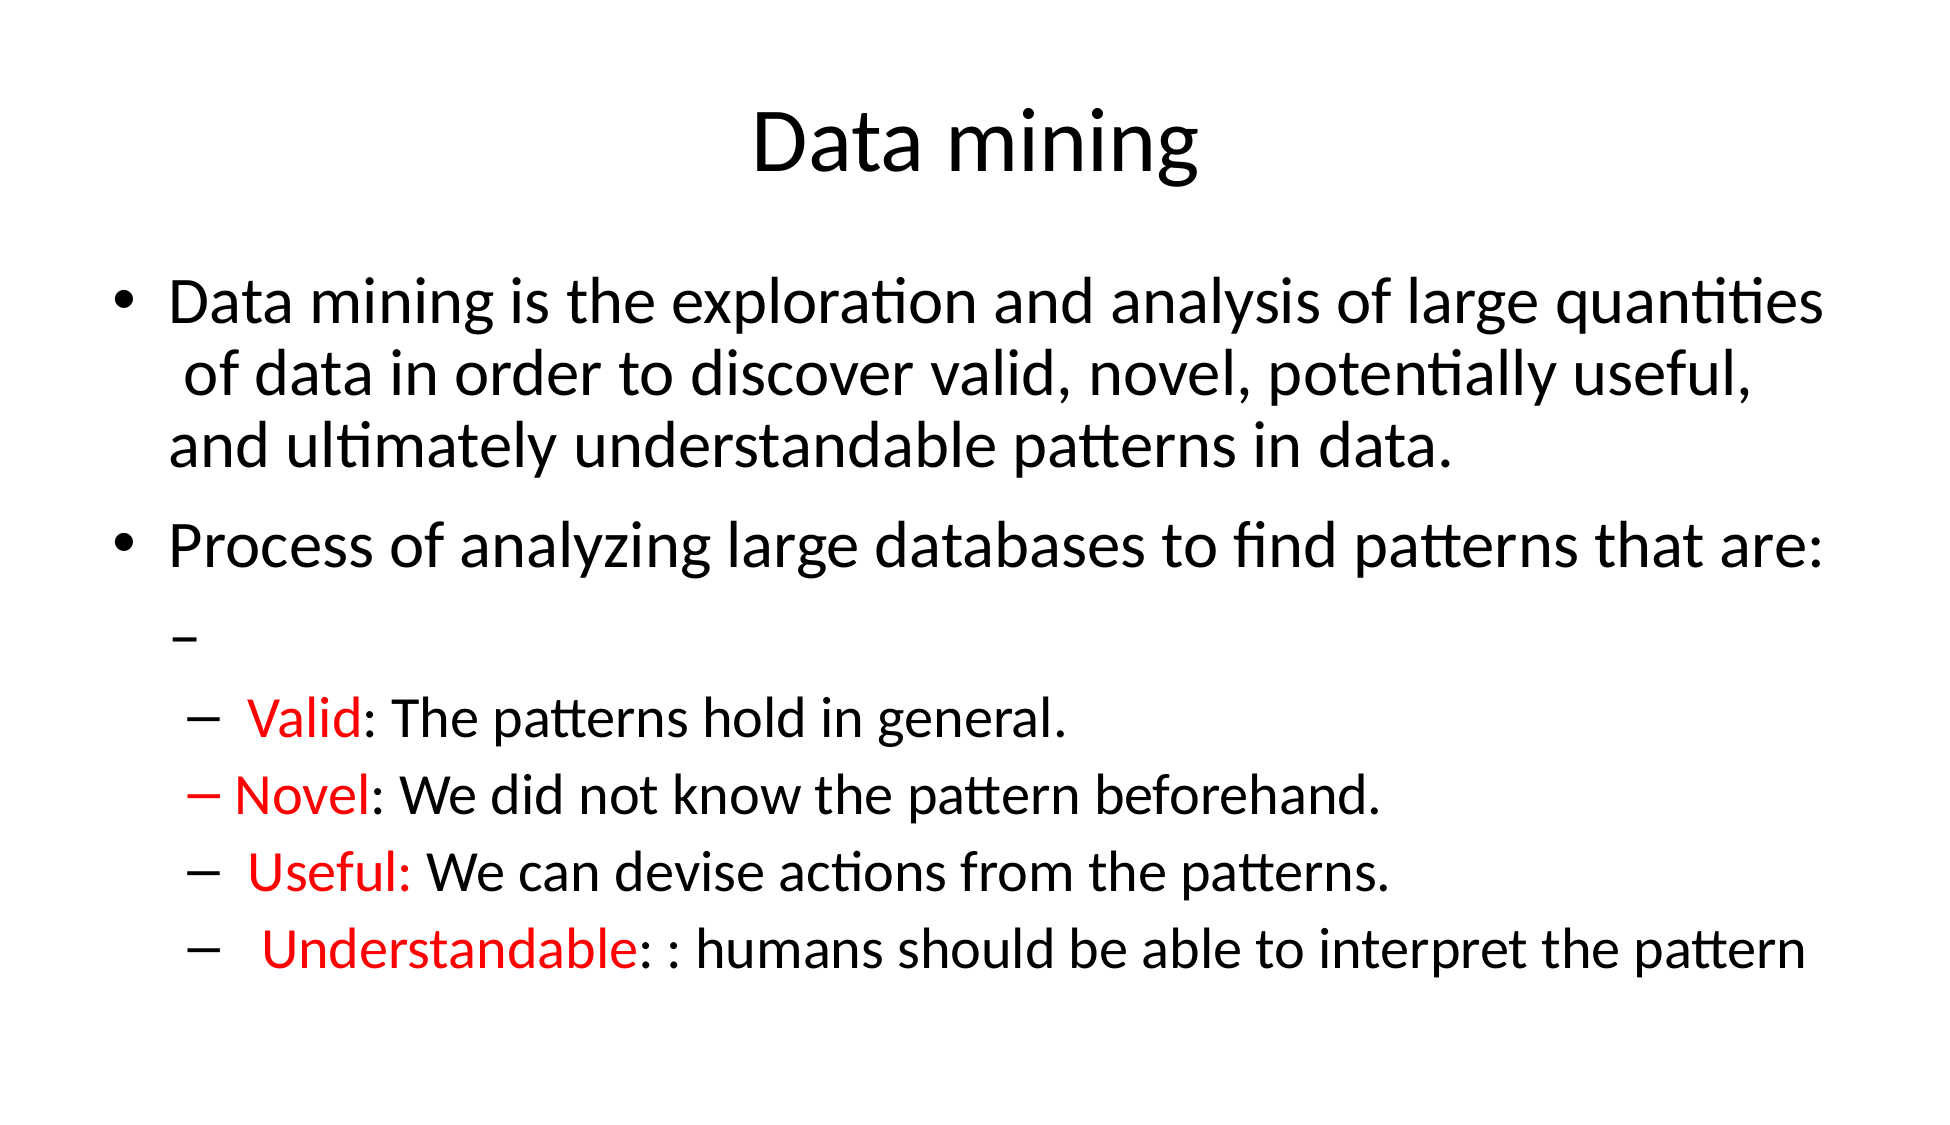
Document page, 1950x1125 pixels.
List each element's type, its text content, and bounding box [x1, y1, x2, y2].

text_box Data mining is the exploration and analysis of large quantities of data in order to discover valid, novel, potentially useful, and ultimately understandable patterns in data. Process of analyzing large databases to find patterns that are: – Valid: The patterns hold in general. Novel: We did not know the pattern beforehand. Useful: We can devise actions from the patterns. Understandable: : humans should be able to interpret the pattern [110, 256, 1833, 981]
title Data mining [749, 38, 1202, 229]
